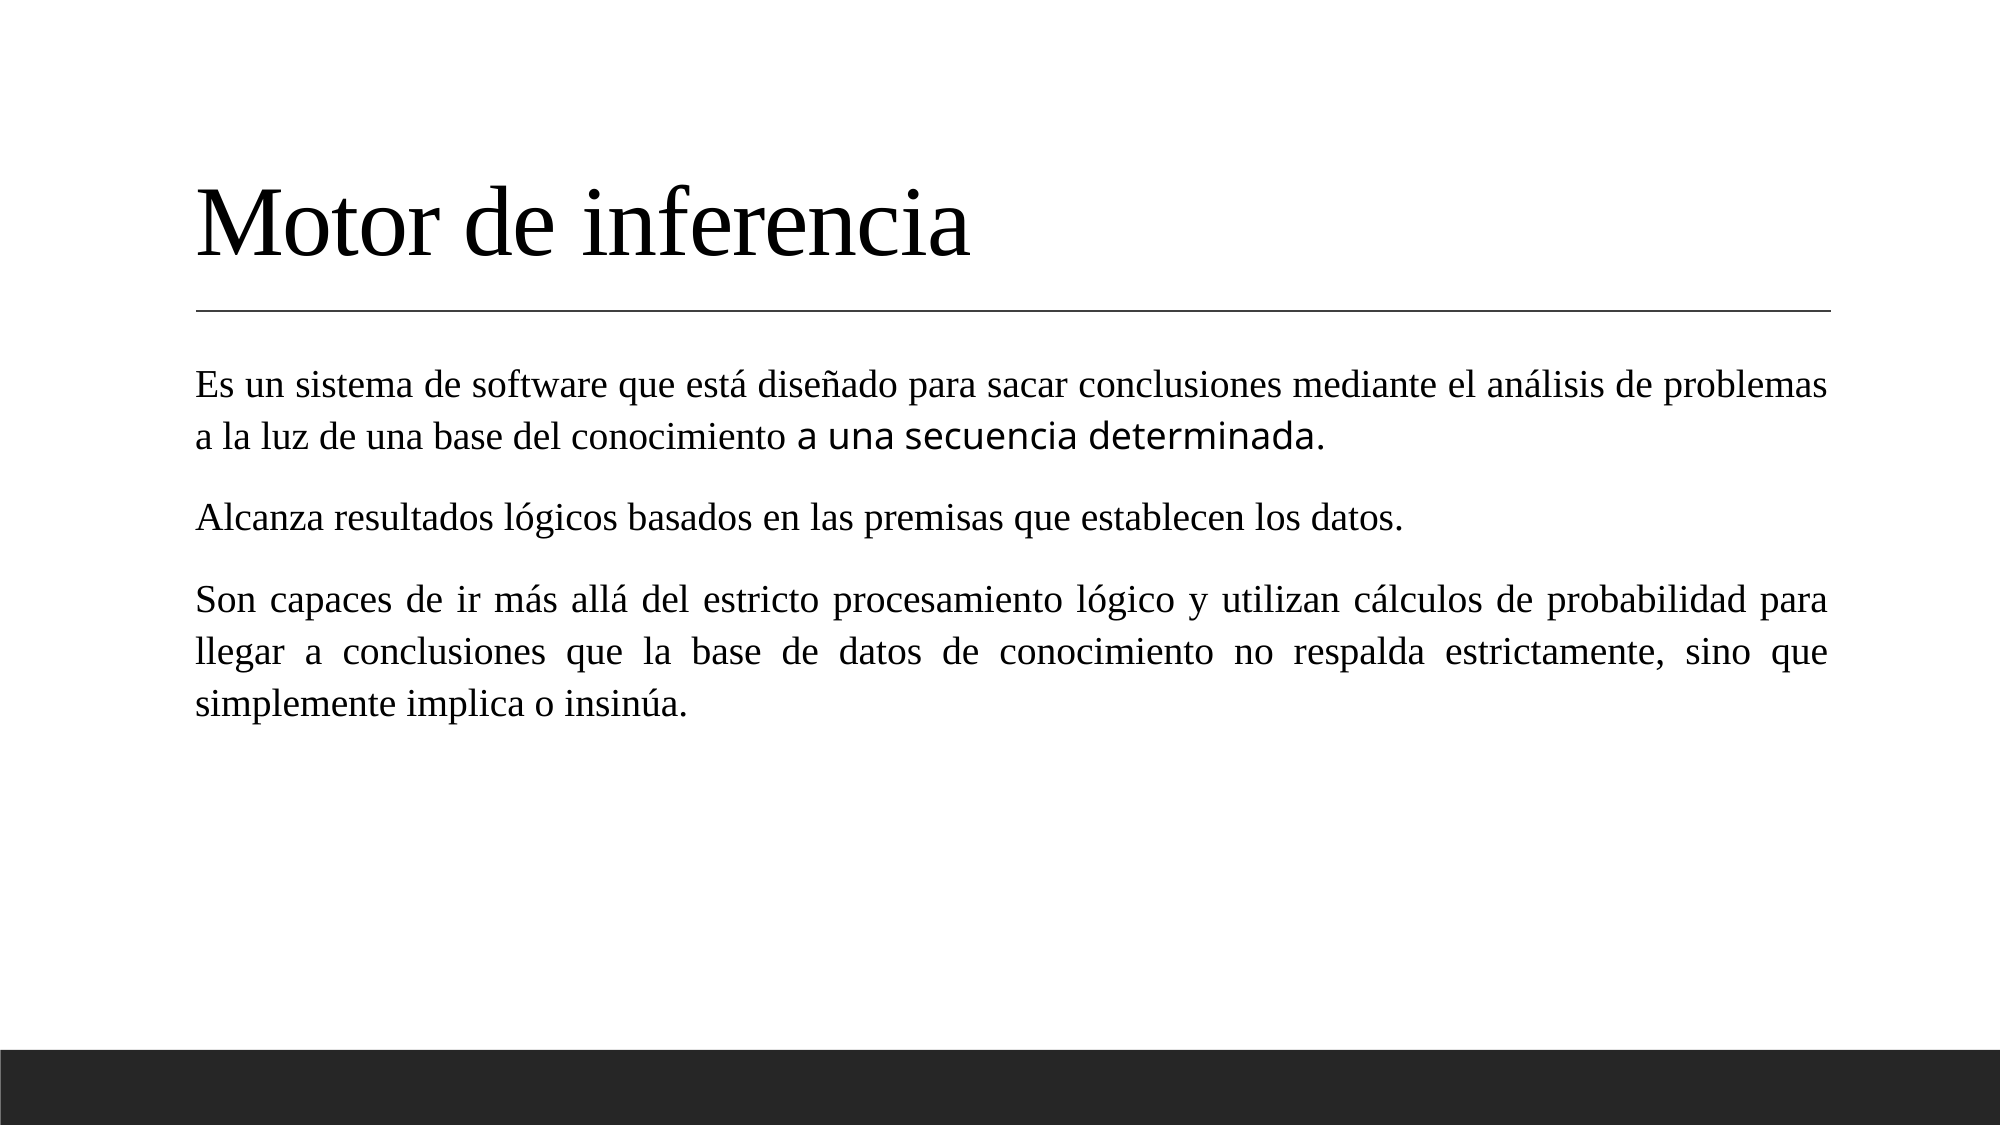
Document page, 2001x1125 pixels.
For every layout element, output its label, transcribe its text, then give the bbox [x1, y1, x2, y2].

title Motor de inferencia [180, 137, 1830, 285]
list Es un sistema de software que está diseñado para sacar conclusiones mediante el análisis de problemas a la luz de una base del conocimiento a una secuencia determinada. Alcanza resultados lógicos basados ​​en las premisas que establecen los datos. Son capaces de ir más allá del estricto procesamiento lógico y utilizan cálculos de probabilidad para llegar a conclusiones que la base de datos de conocimiento no respalda estrictamente, sino que simplemente implica o insinúa. [180, 345, 1830, 963]
